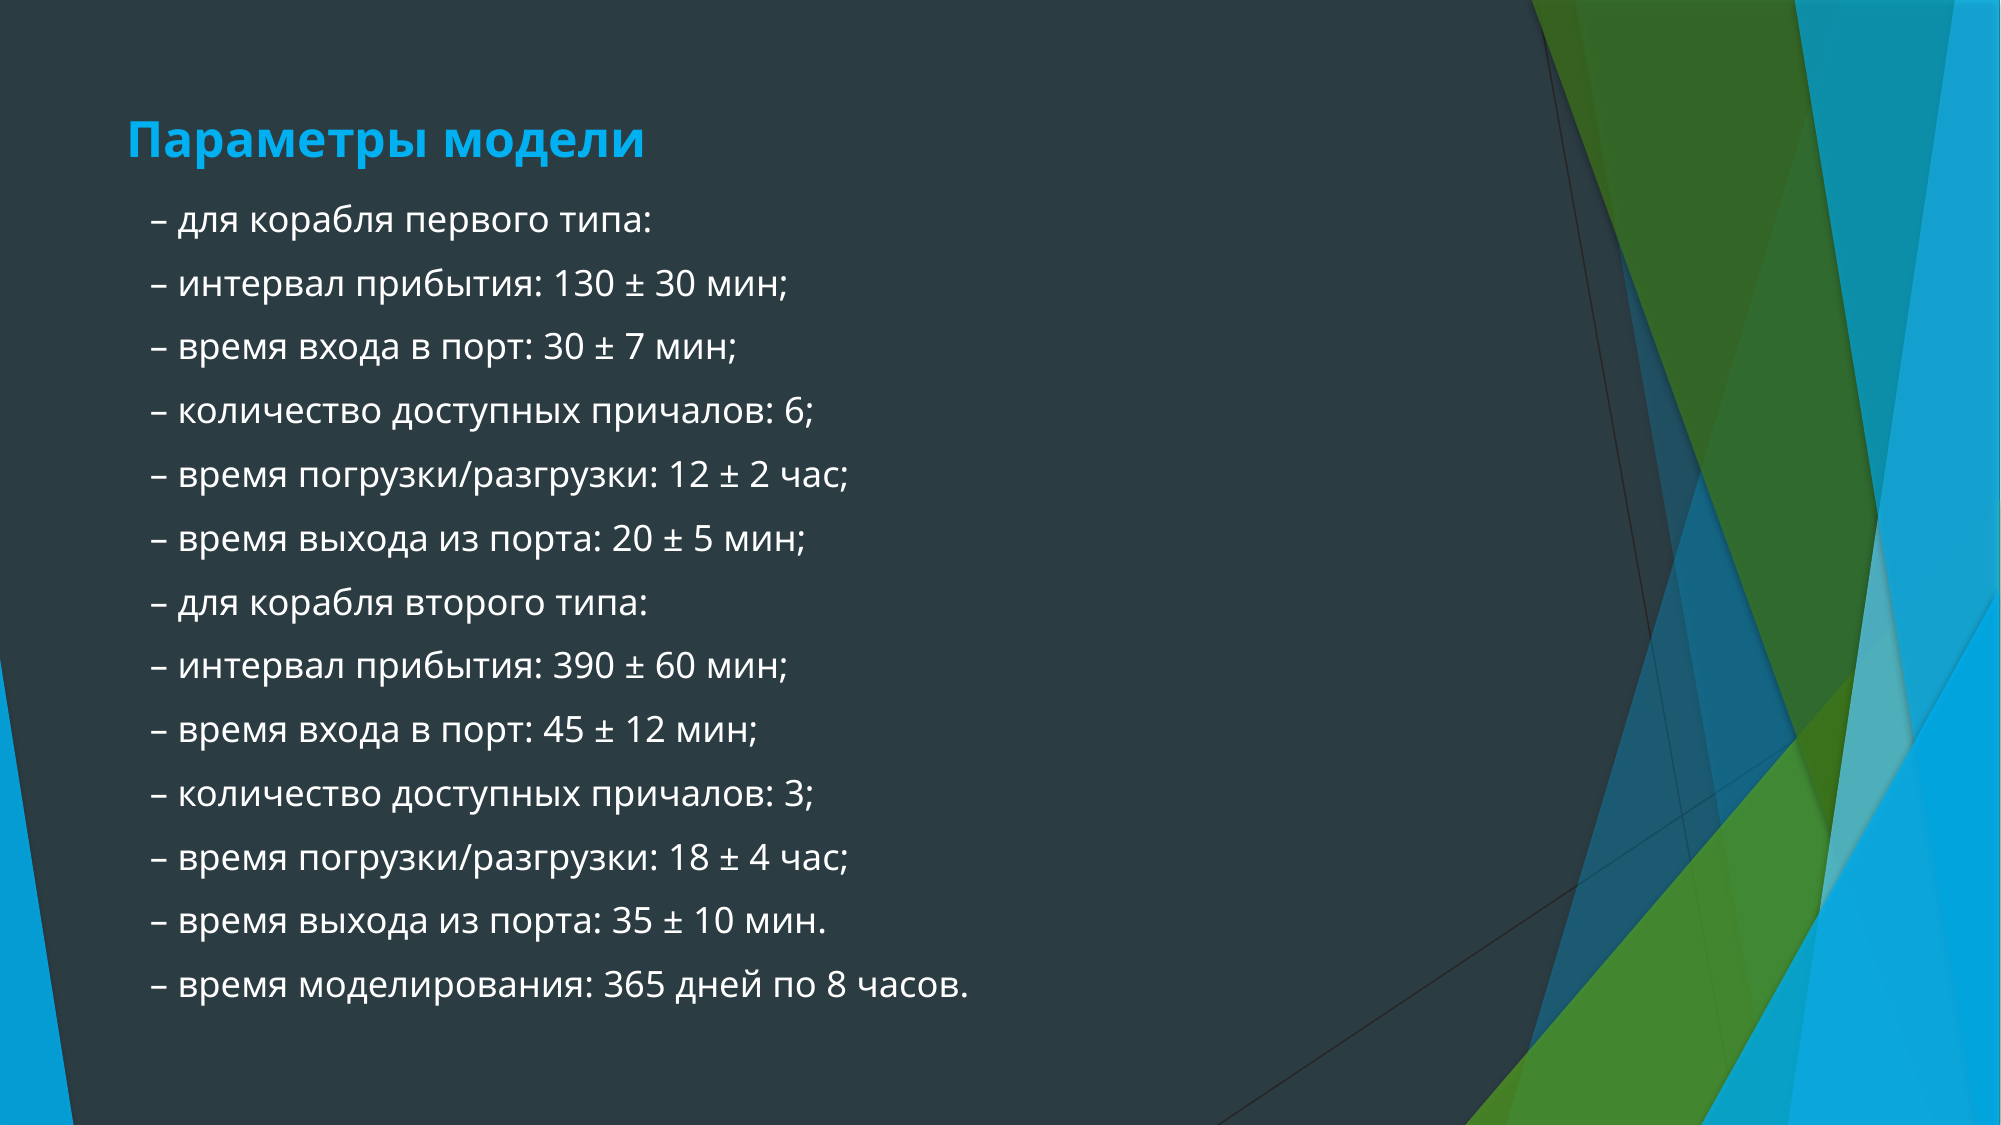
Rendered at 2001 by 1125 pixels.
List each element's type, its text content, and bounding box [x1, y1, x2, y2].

list – для корабля первого типа: – интервал прибытия: 130 ± 30 мин; – время входа в порт: 30 ± 7 мин; – количество доступных причалов: 6; – время погрузки/разгрузки: 12 ± 2 час; – время выхода из порта: 20 ± 5 мин; – для корабля второго типа: – интервал прибытия: 390 ± 60 мин; – время входа в порт: 45 ± 12 мин; – количество доступных причалов: 3; – время погрузки/разгрузки: 18 ± 4 час; – время выхода из порта: 35 ± 10 мин. – время моделирования: 365 дней по 8 часов. [134, 188, 1860, 1018]
title Параметры модели [111, 99, 1522, 317]
